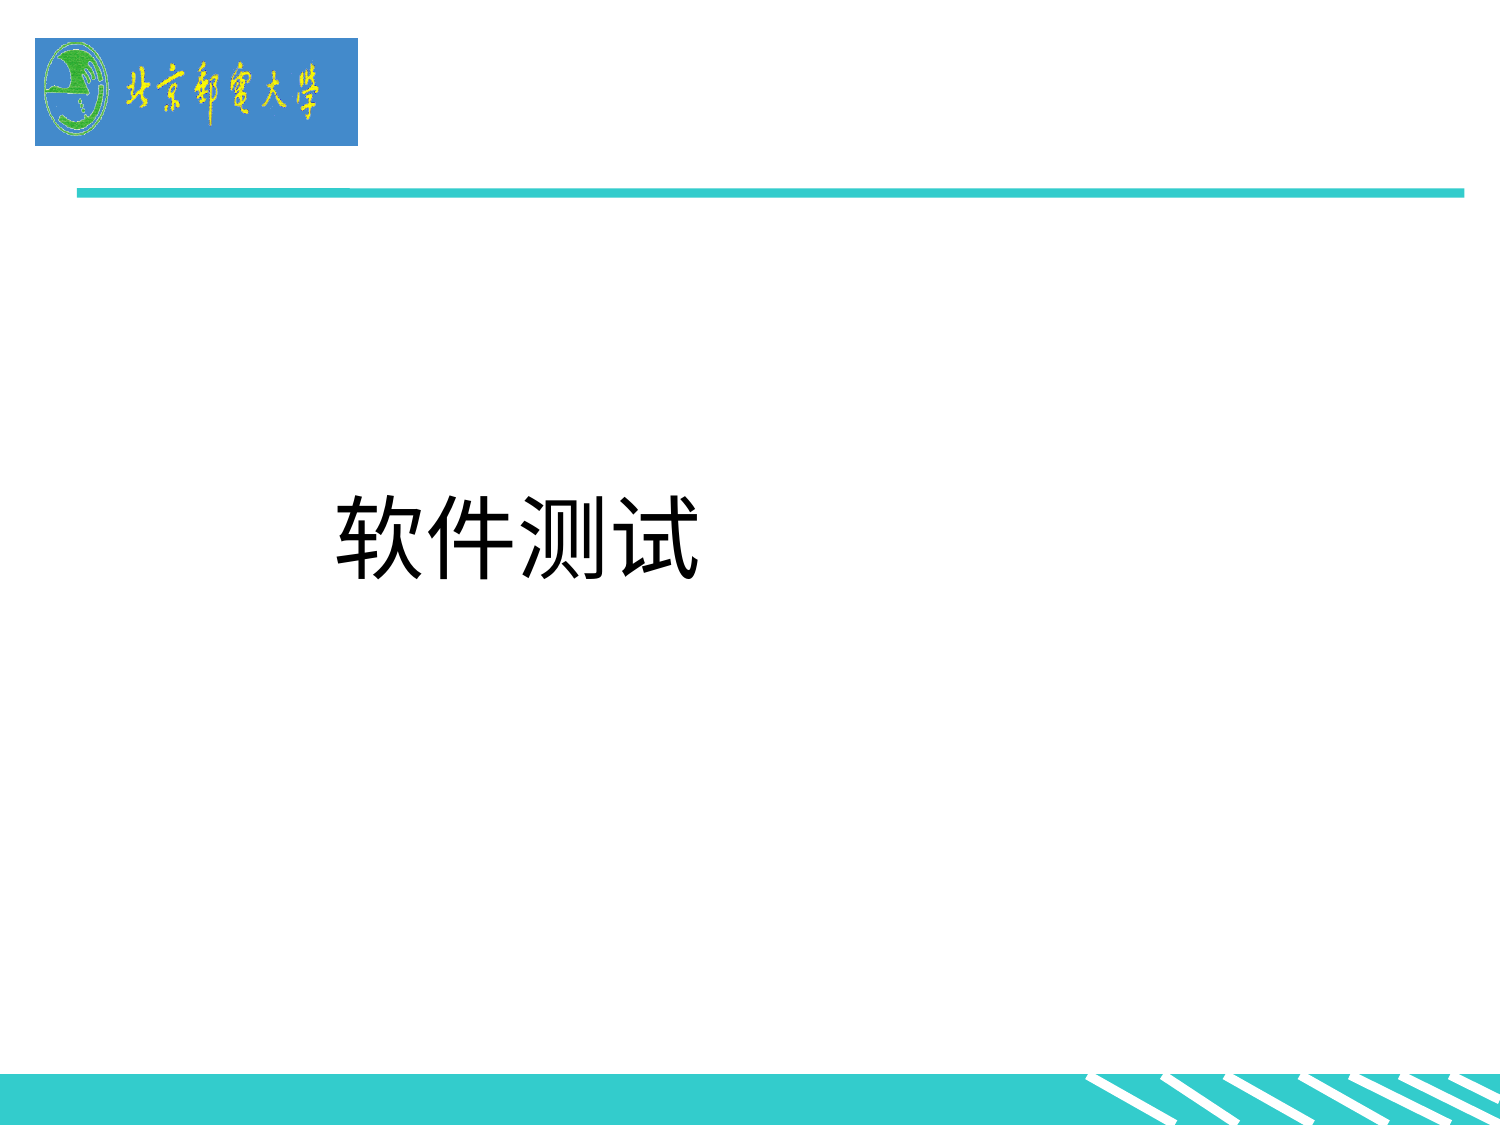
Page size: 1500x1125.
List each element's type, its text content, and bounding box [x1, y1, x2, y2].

list 软件测试 [112, 216, 1388, 974]
slide_number [1137, 1037, 1451, 1113]
picture [34, 37, 358, 146]
